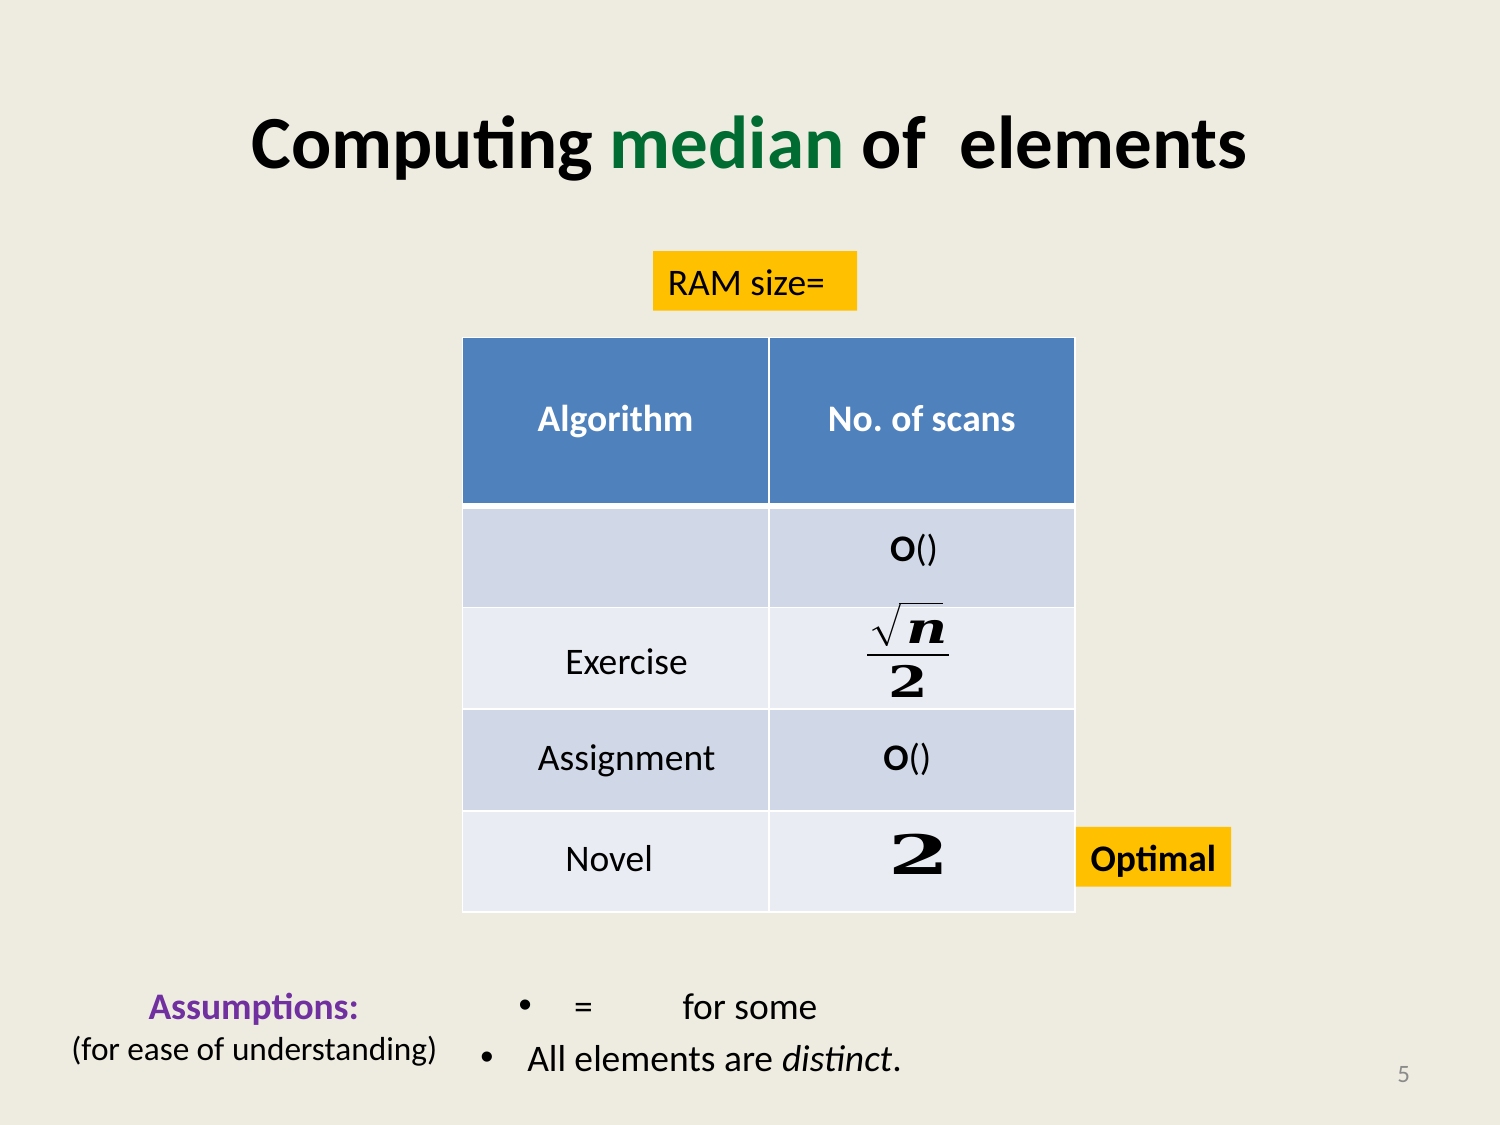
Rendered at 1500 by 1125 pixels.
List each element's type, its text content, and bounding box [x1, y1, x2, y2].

table_cell [770, 812, 1074, 911]
table_cell [463, 812, 768, 911]
text_box Exercise [550, 629, 703, 690]
table_cell [770, 608, 1074, 708]
text_box Novel [550, 826, 668, 887]
table_cell [770, 710, 1074, 810]
text_box Assignment [523, 725, 731, 785]
table_cell [463, 509, 768, 607]
text_box Optimal [1075, 826, 1232, 887]
table_header No. of scans [770, 338, 1074, 503]
table_cell [463, 710, 768, 810]
table_cell [770, 509, 1074, 607]
text_box All elements are distinct. [465, 1026, 917, 1087]
slide_number 5 [1074, 1042, 1425, 1103]
text_box Assumptions: (for ease of understanding) [56, 974, 460, 1075]
table_cell [463, 608, 768, 708]
table_header Algorithm [463, 338, 768, 503]
